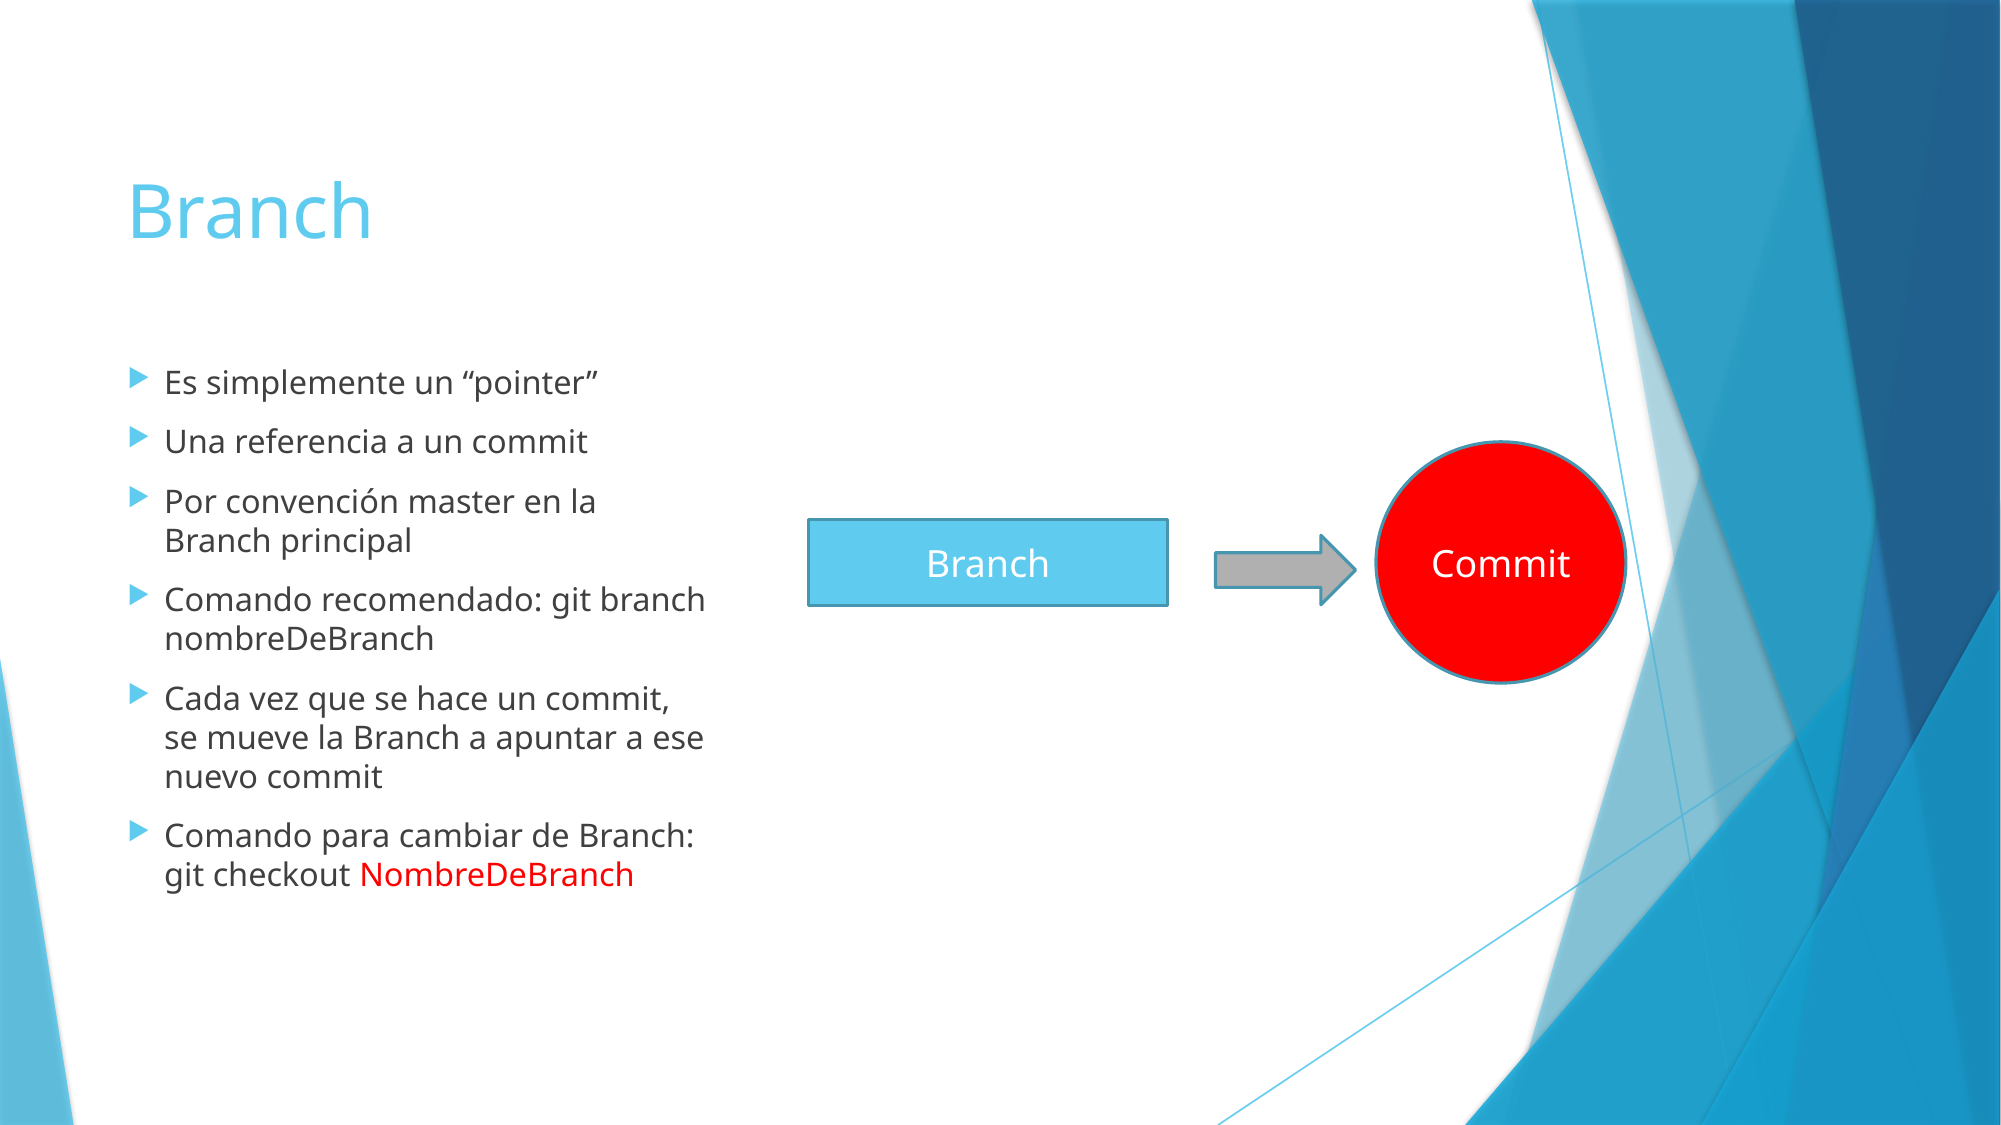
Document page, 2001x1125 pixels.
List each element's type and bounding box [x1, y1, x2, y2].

text_box [0, 0, 2000, 1125]
